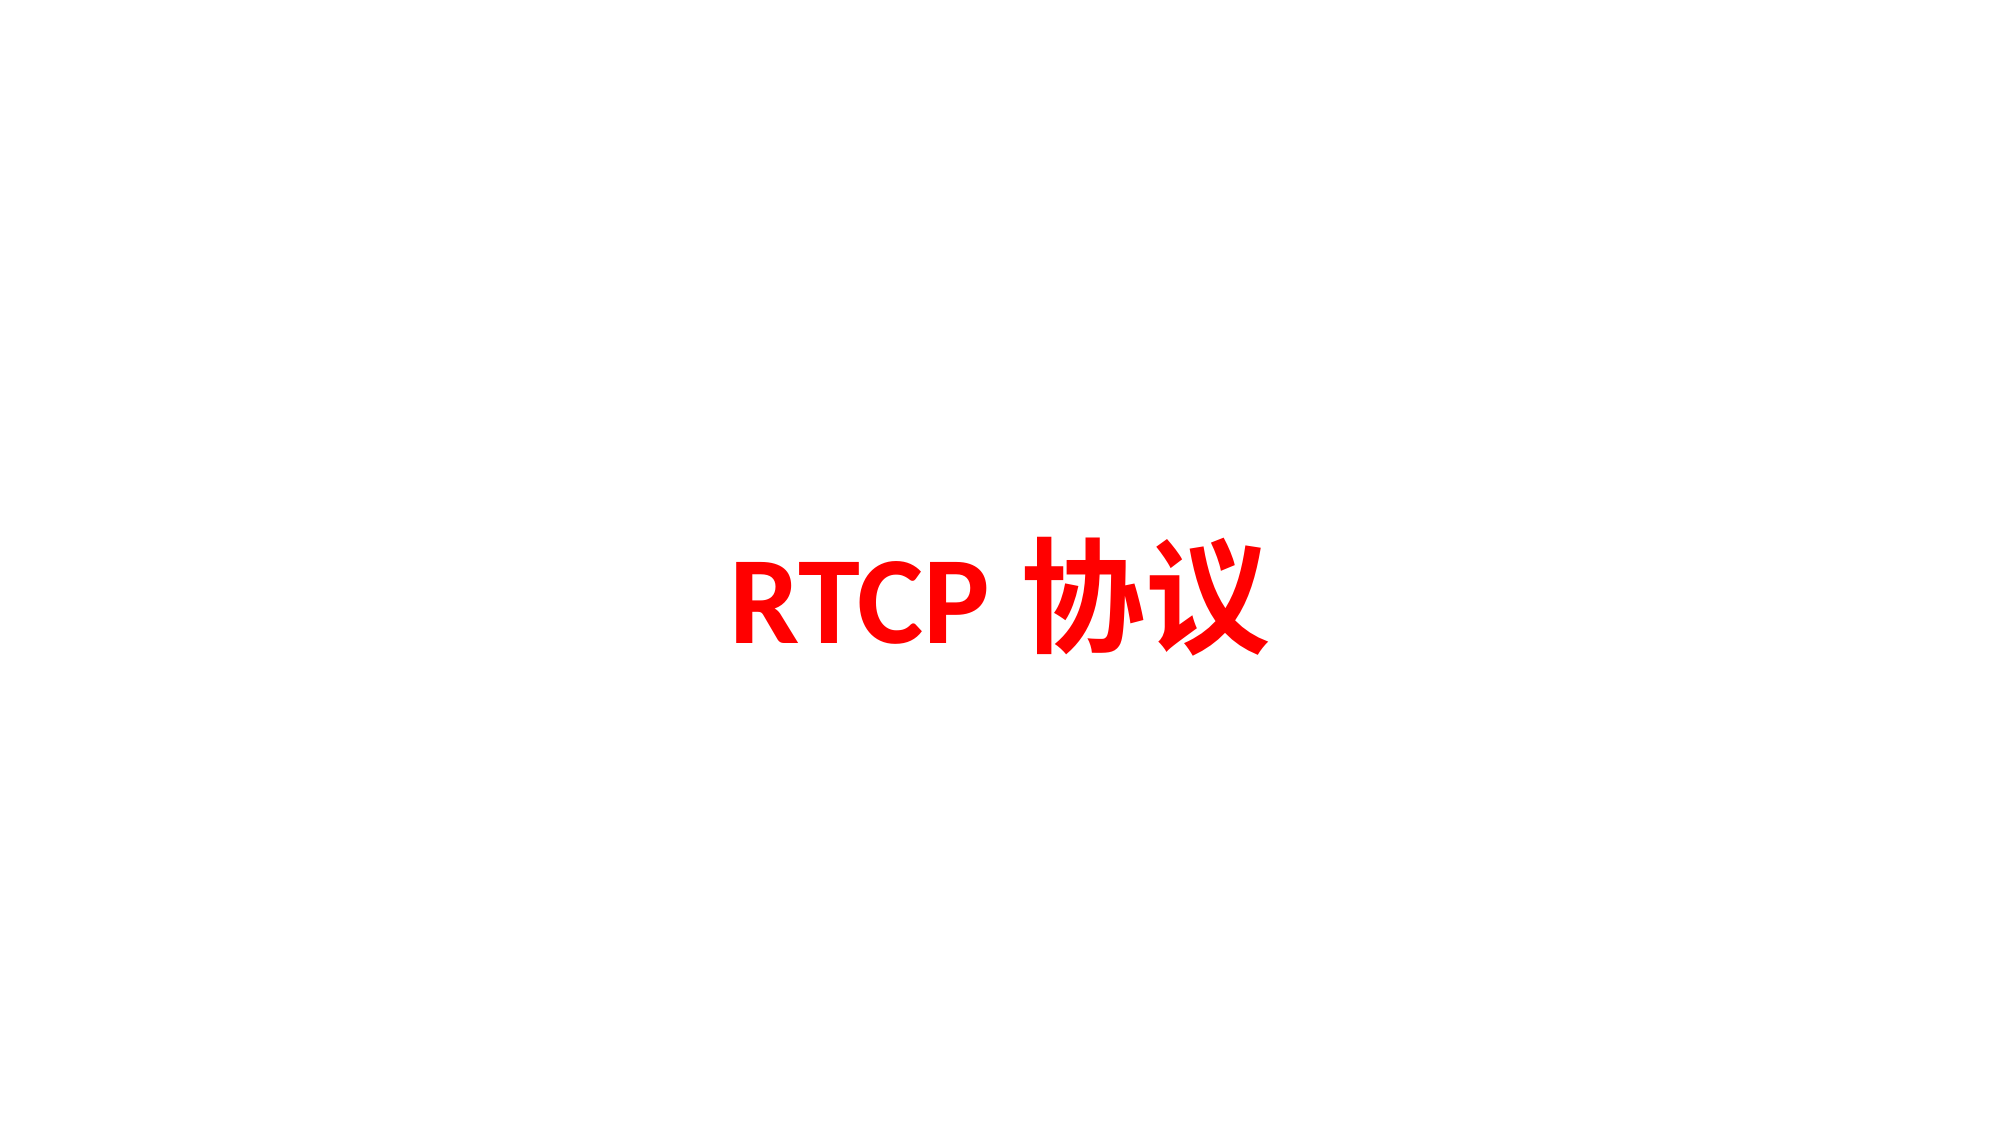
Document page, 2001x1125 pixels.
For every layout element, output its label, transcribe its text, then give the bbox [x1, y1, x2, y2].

title RTCP协议 [249, 184, 1750, 679]
